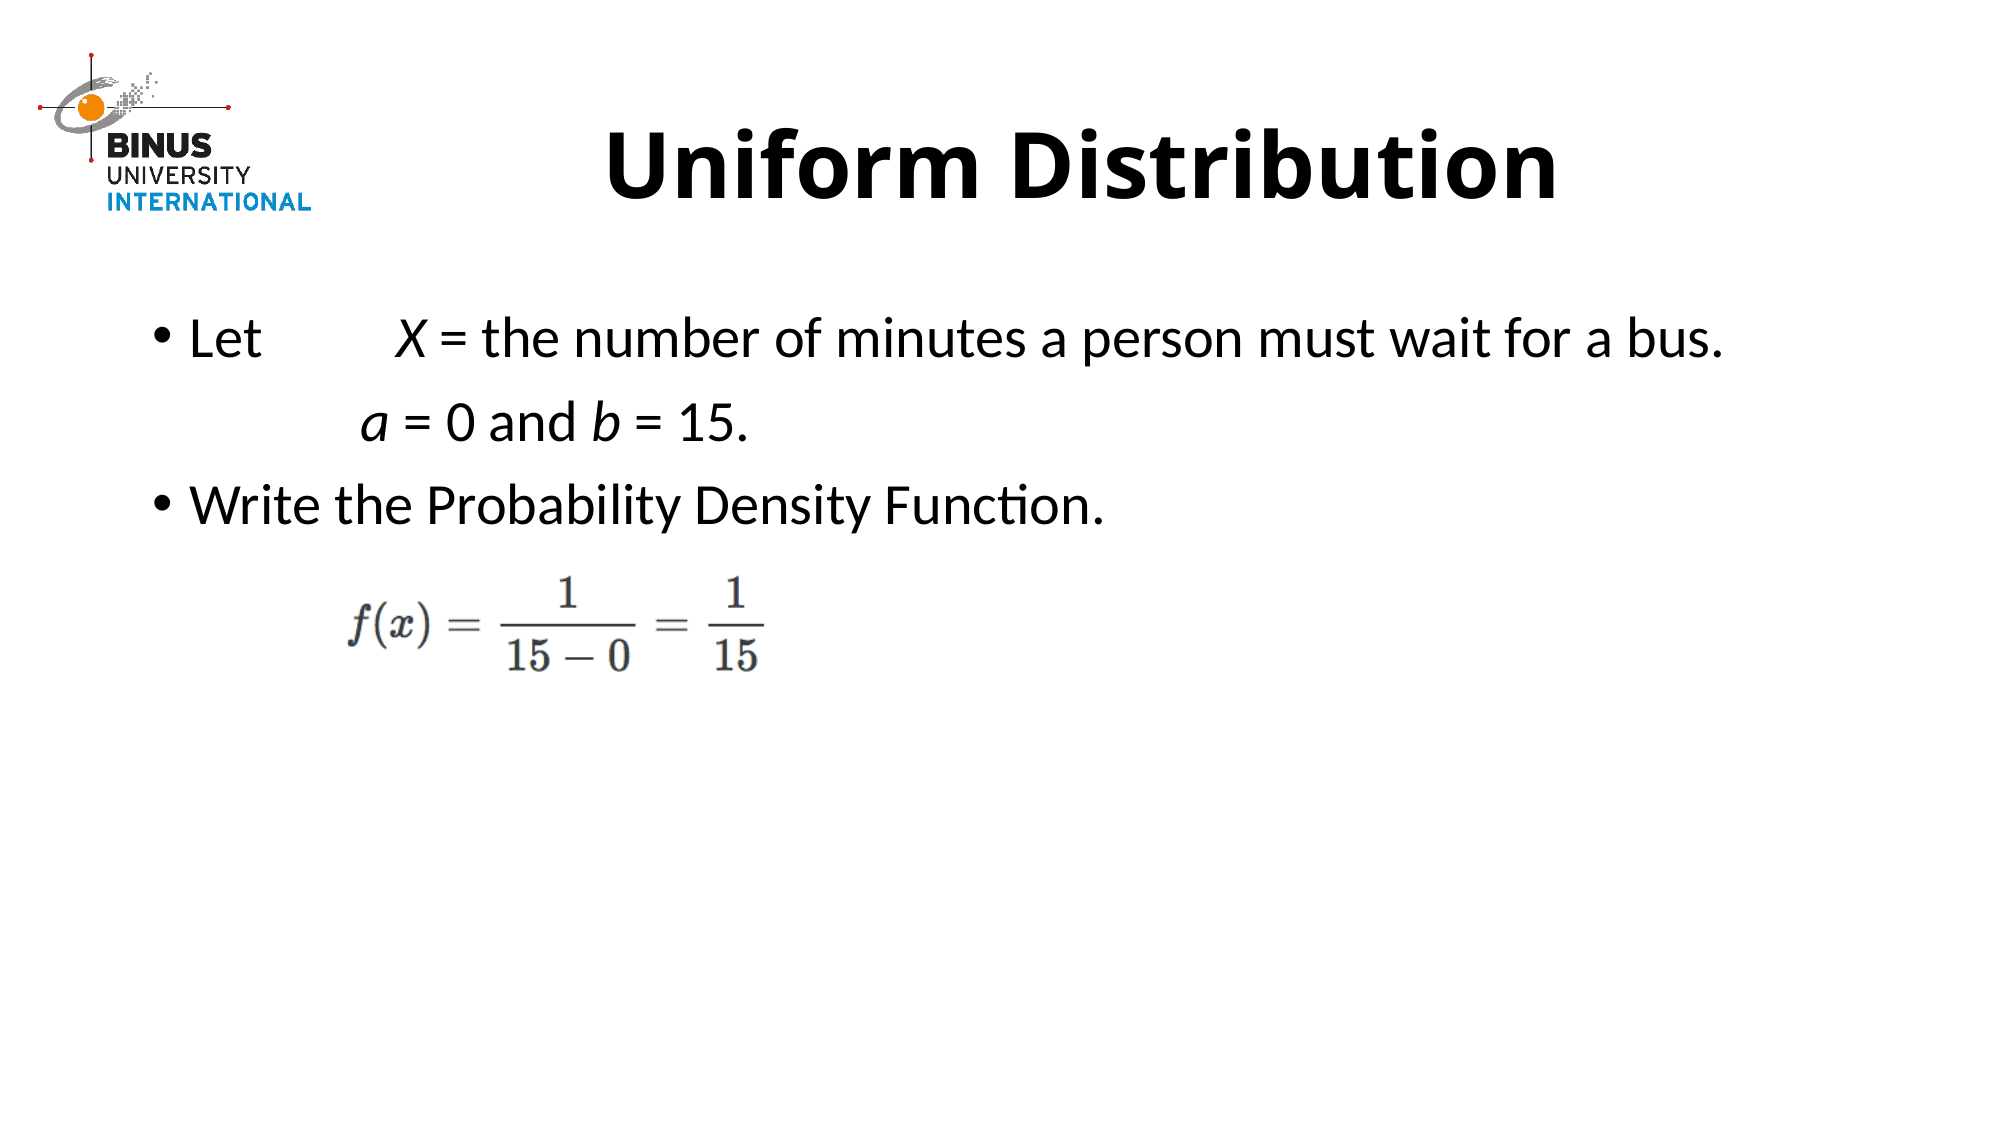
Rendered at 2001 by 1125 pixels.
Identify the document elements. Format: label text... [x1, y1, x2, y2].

list Let X = the number of minutes a person must wait for a bus. a = 0 and b = 15. Write the Probability Density Function. [137, 299, 1863, 1014]
title Uniform Distribution [301, 59, 1863, 278]
picture [335, 568, 788, 688]
picture [0, 0, 348, 269]
